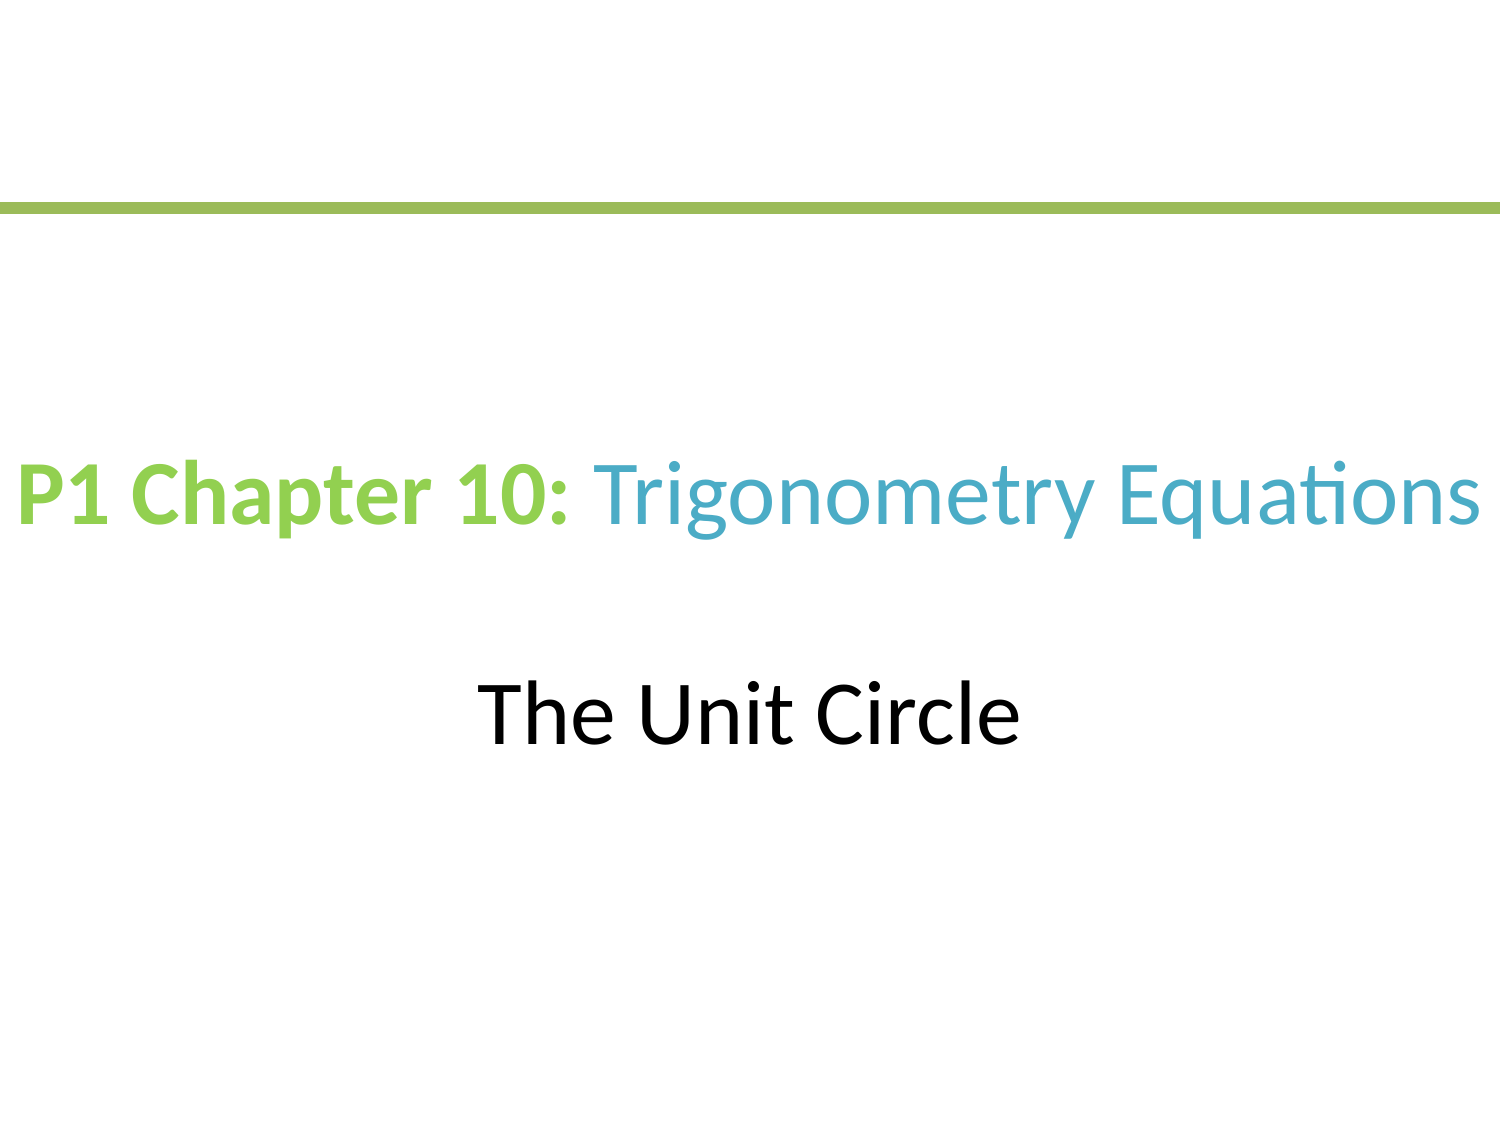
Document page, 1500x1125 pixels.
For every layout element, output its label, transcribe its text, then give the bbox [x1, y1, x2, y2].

title P1 Chapter 10: Trigonometry Equations The Unit Circle [0, 349, 1500, 846]
